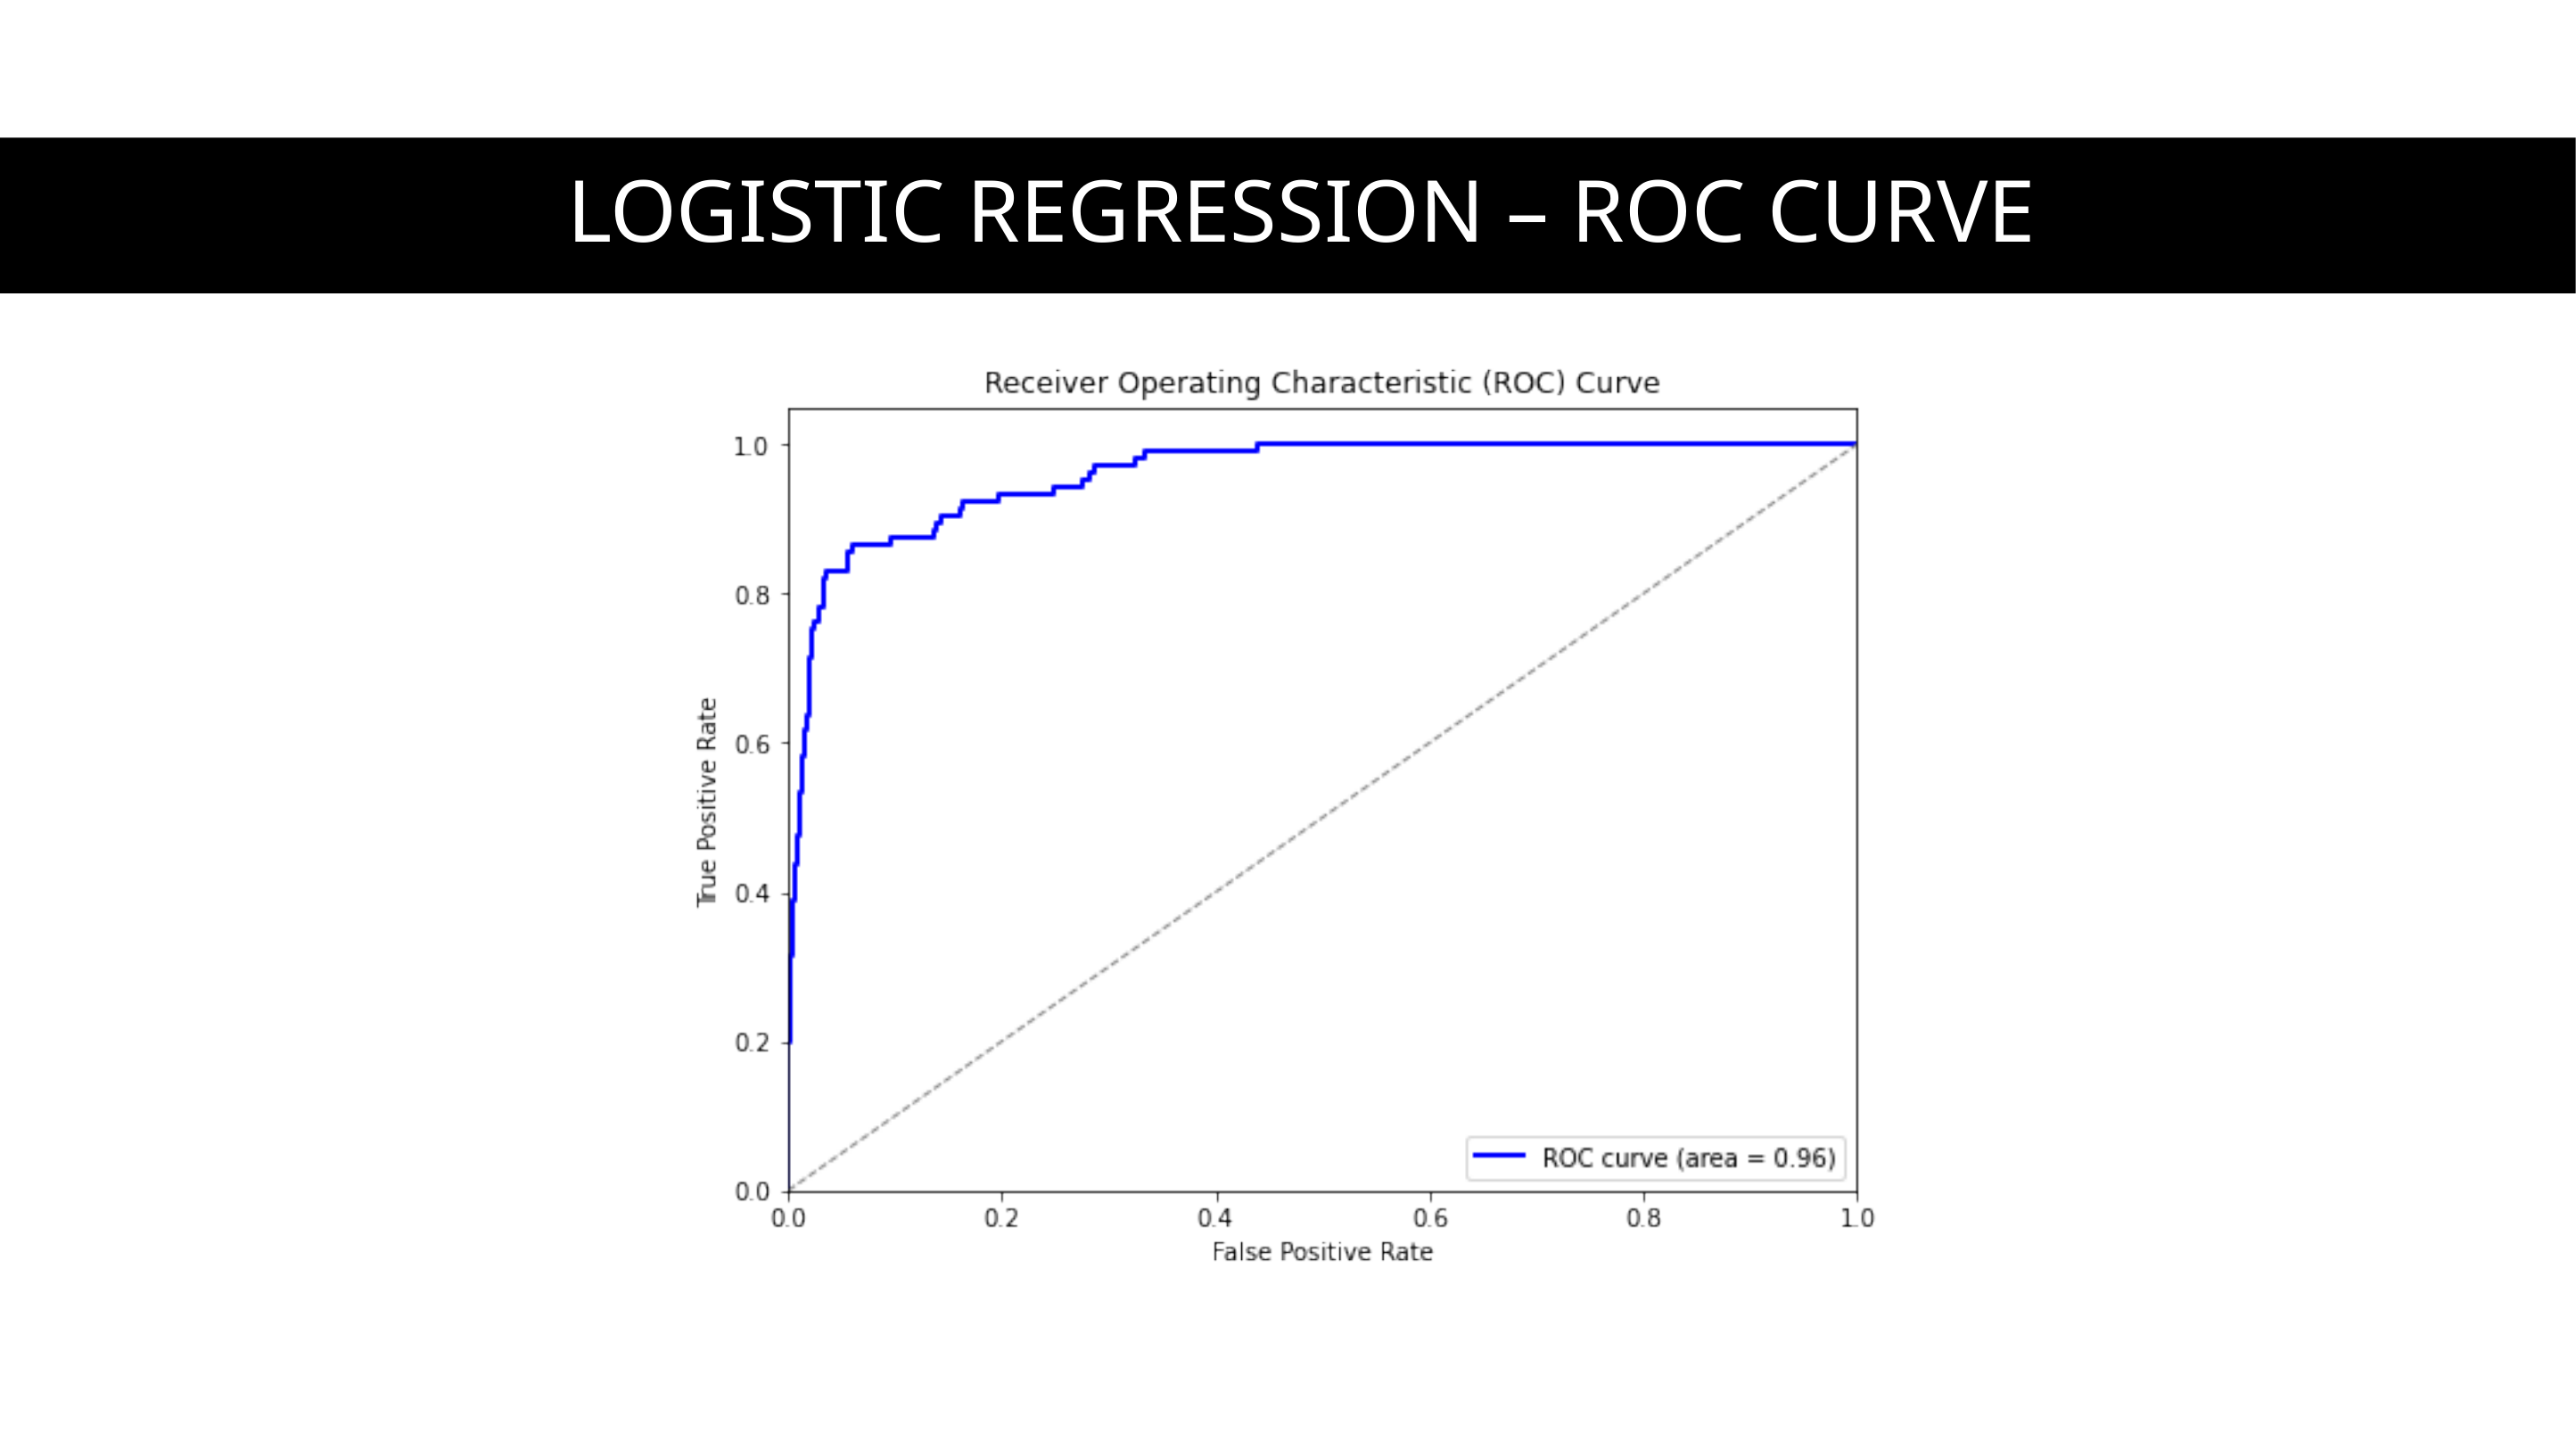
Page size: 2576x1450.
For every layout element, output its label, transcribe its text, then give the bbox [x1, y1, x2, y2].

text_box [0, 136, 2576, 294]
title LOGISTIC REGRESSION – ROC CURVE [117, 136, 2487, 293]
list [683, 353, 1893, 1283]
